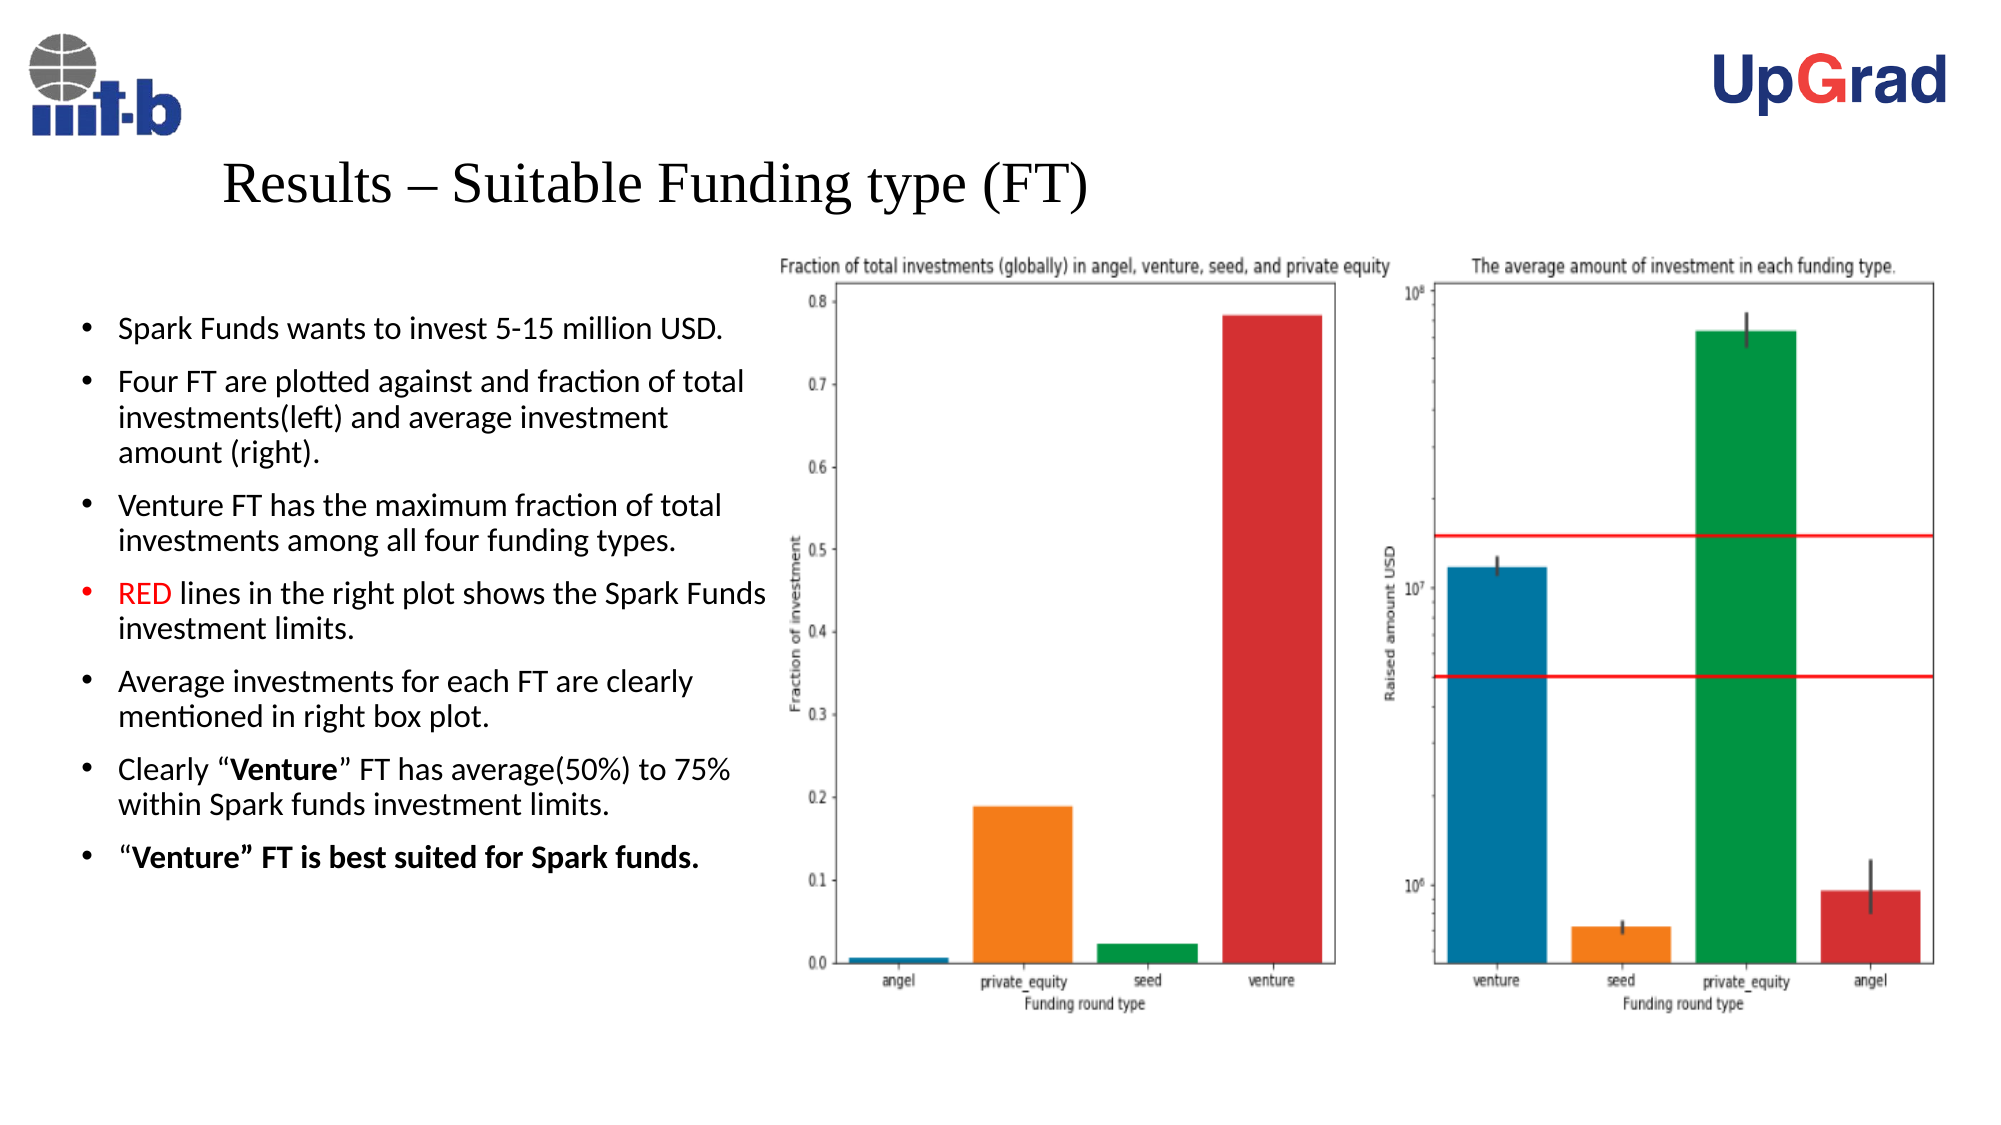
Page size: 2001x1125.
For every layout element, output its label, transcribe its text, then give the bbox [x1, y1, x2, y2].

title Results – Suitable Funding type (FT) [186, 104, 1715, 246]
picture [769, 245, 1948, 1017]
picture [1714, 53, 1952, 116]
picture [0, 29, 208, 163]
list Spark Funds wants to invest 5-15 million USD. Four FT are plotted against and fraction of total investments(left) and average investment amount (right). Venture FT has the maximum fraction of total investments among all four funding types. RED lines in the right plot shows the Spark Funds investment limits. Average investments for each FT are clearly mentioned in right box plot. Clearly “Venture” FT has average(50%) to 75% within Spark funds investment limits. “Venture” FT is best suited for Spark funds. [66, 304, 769, 1017]
